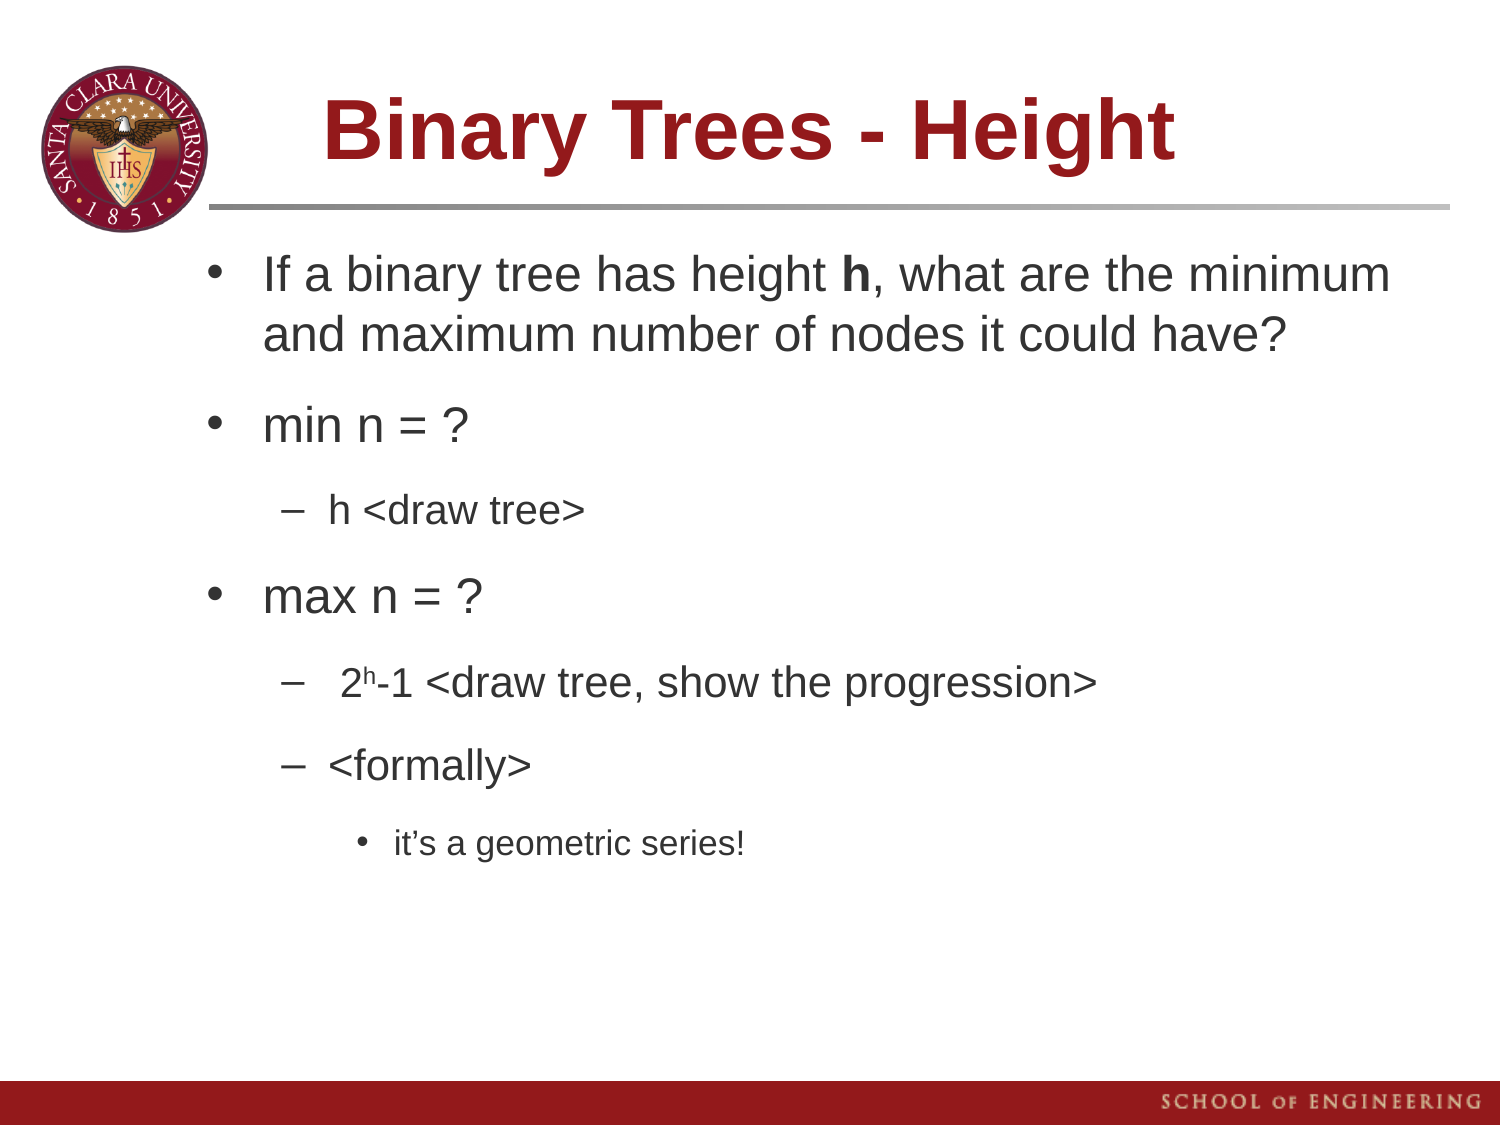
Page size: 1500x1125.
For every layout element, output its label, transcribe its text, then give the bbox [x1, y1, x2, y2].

picture [37, 63, 209, 235]
title Binary Trees - Height [75, 45, 1425, 205]
picture [1149, 1091, 1489, 1115]
